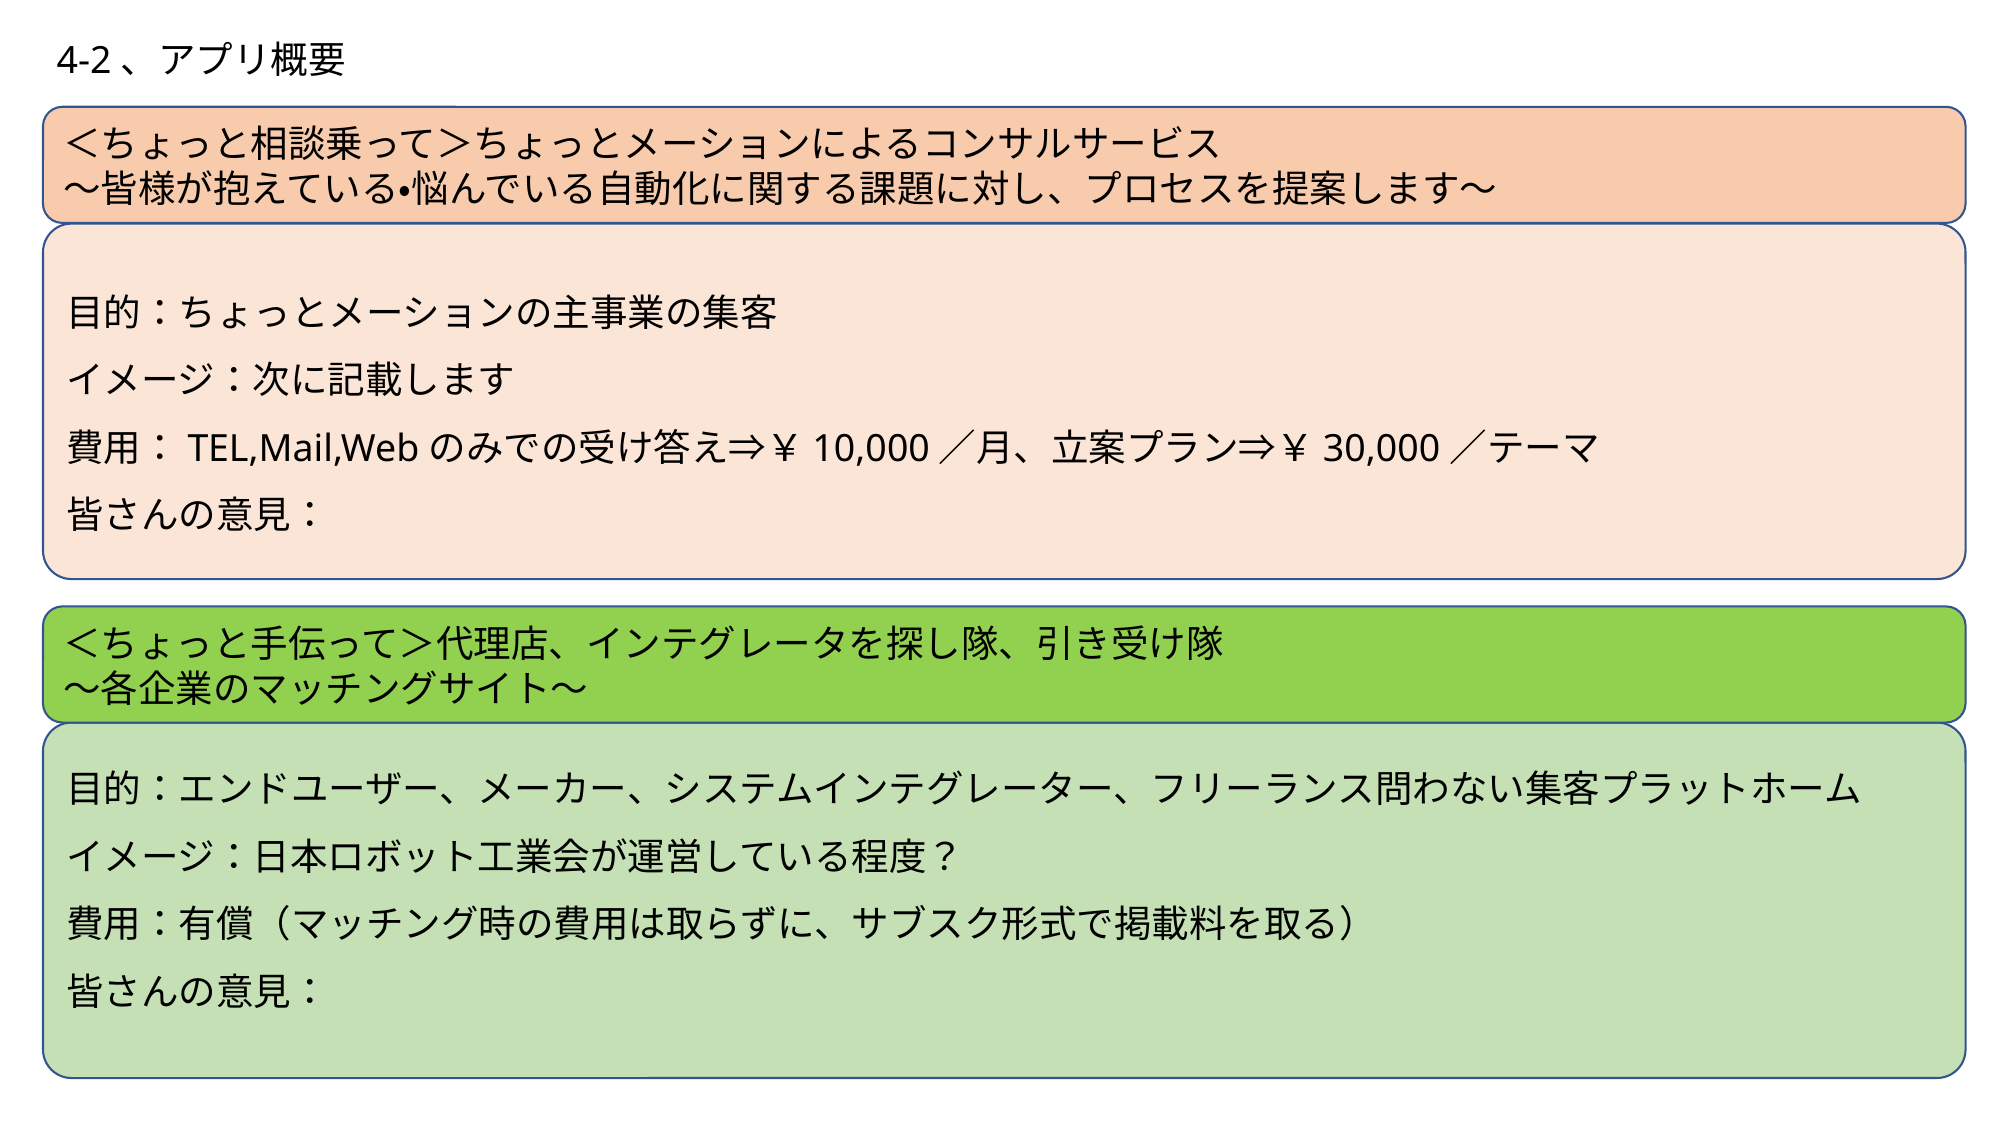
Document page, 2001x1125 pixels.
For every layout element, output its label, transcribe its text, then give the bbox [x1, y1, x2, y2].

text_box 目的：エンドユーザー、メーカー、システムインテグレーター、フリーランス問わない集客プラットホーム イメージ：日本ロボット工業会が運営している程度？ 費用：有償（マッチング時の費用は取らずに、サブスク形式で掲載料を取る） 皆さんの意見： [41, 724, 1967, 1080]
text_box ＜ちょっと相談乗って＞ちょっとメーションによるコンサルサービス ～皆様が抱えている・悩んでいる自動化に関する課題に対し、プロセスを提案します～ [41, 105, 1967, 224]
text_box ＜ちょっと手伝って＞代理店、インテグレータを探し隊、引き受け隊 ～各企業のマッチングサイト～ [41, 605, 1967, 724]
text_box 4-2、アプリ概要 [41, 28, 361, 89]
text_box 目的：ちょっとメーションの主事業の集客 イメージ：次に記載します 費用：TEL,Mail,Webのみでの受け答え⇒￥10,000／月、立案プラン⇒￥30,000／テーマ 皆さんの意見： [41, 224, 1967, 581]
